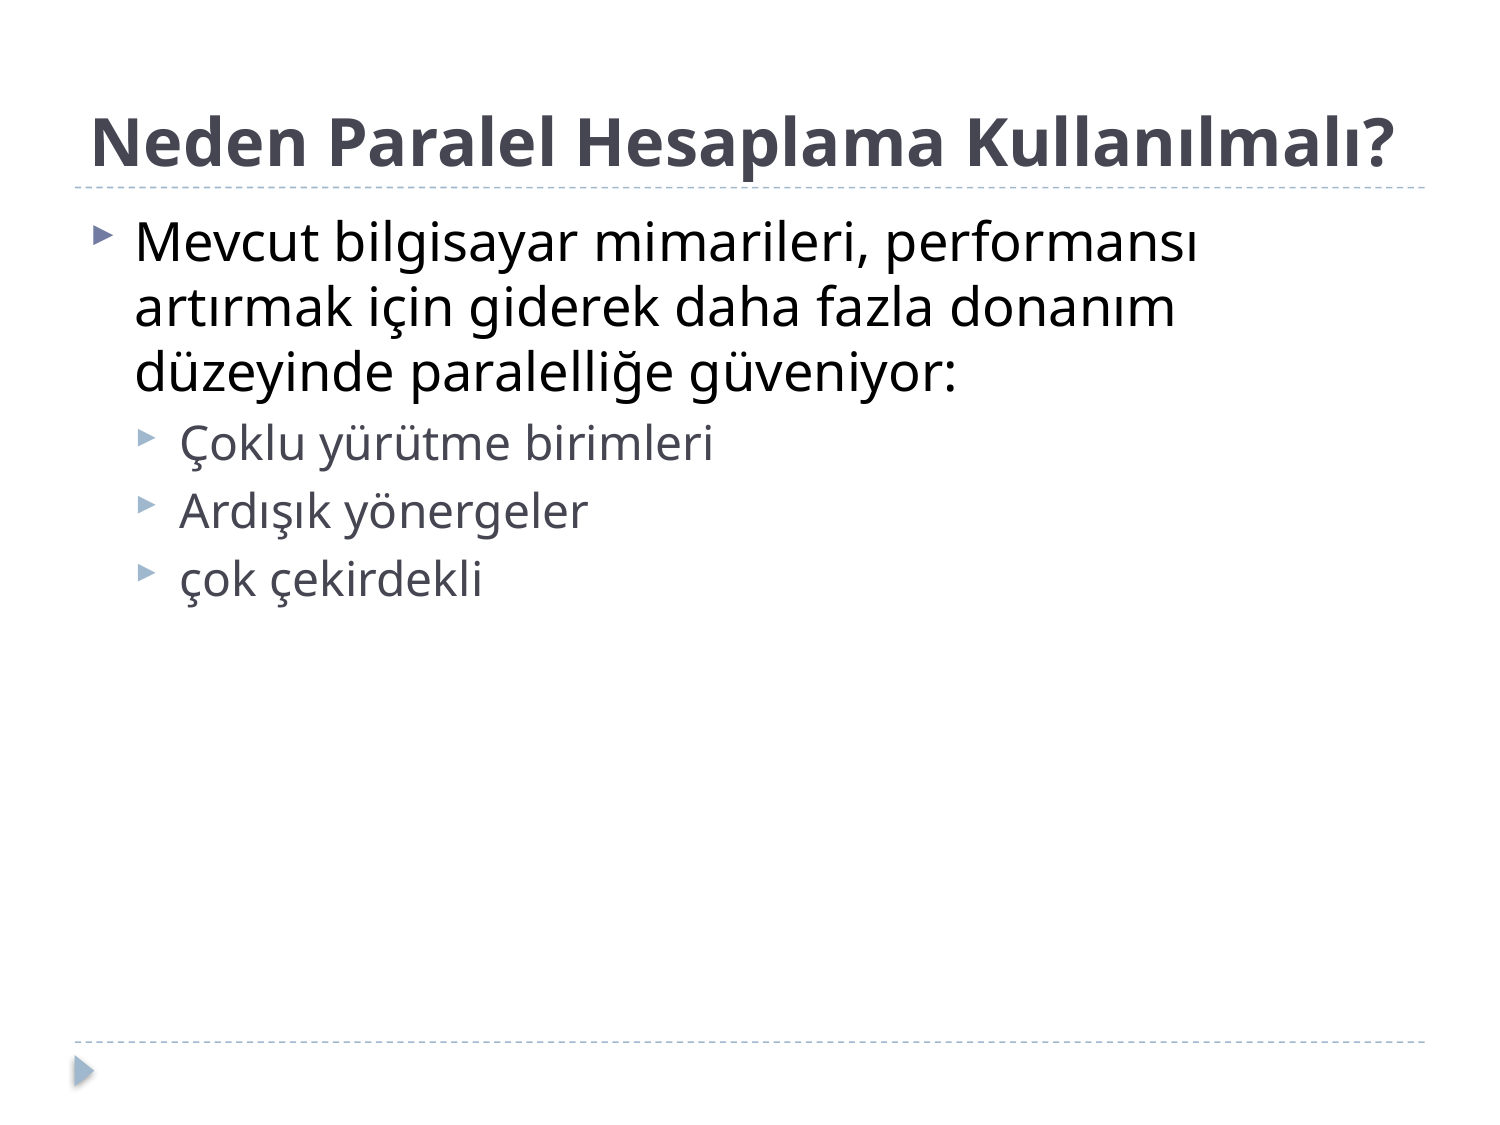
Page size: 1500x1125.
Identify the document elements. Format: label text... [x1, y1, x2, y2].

title Neden Paralel Hesaplama Kullanılmalı? [75, 24, 1425, 188]
list Mevcut bilgisayar mimarileri, performansı artırmak için giderek daha fazla donanım düzeyinde paralelliğe güveniyor: Çoklu yürütme birimleri Ardışık yönergeler çok çekirdekli [75, 200, 1425, 1010]
